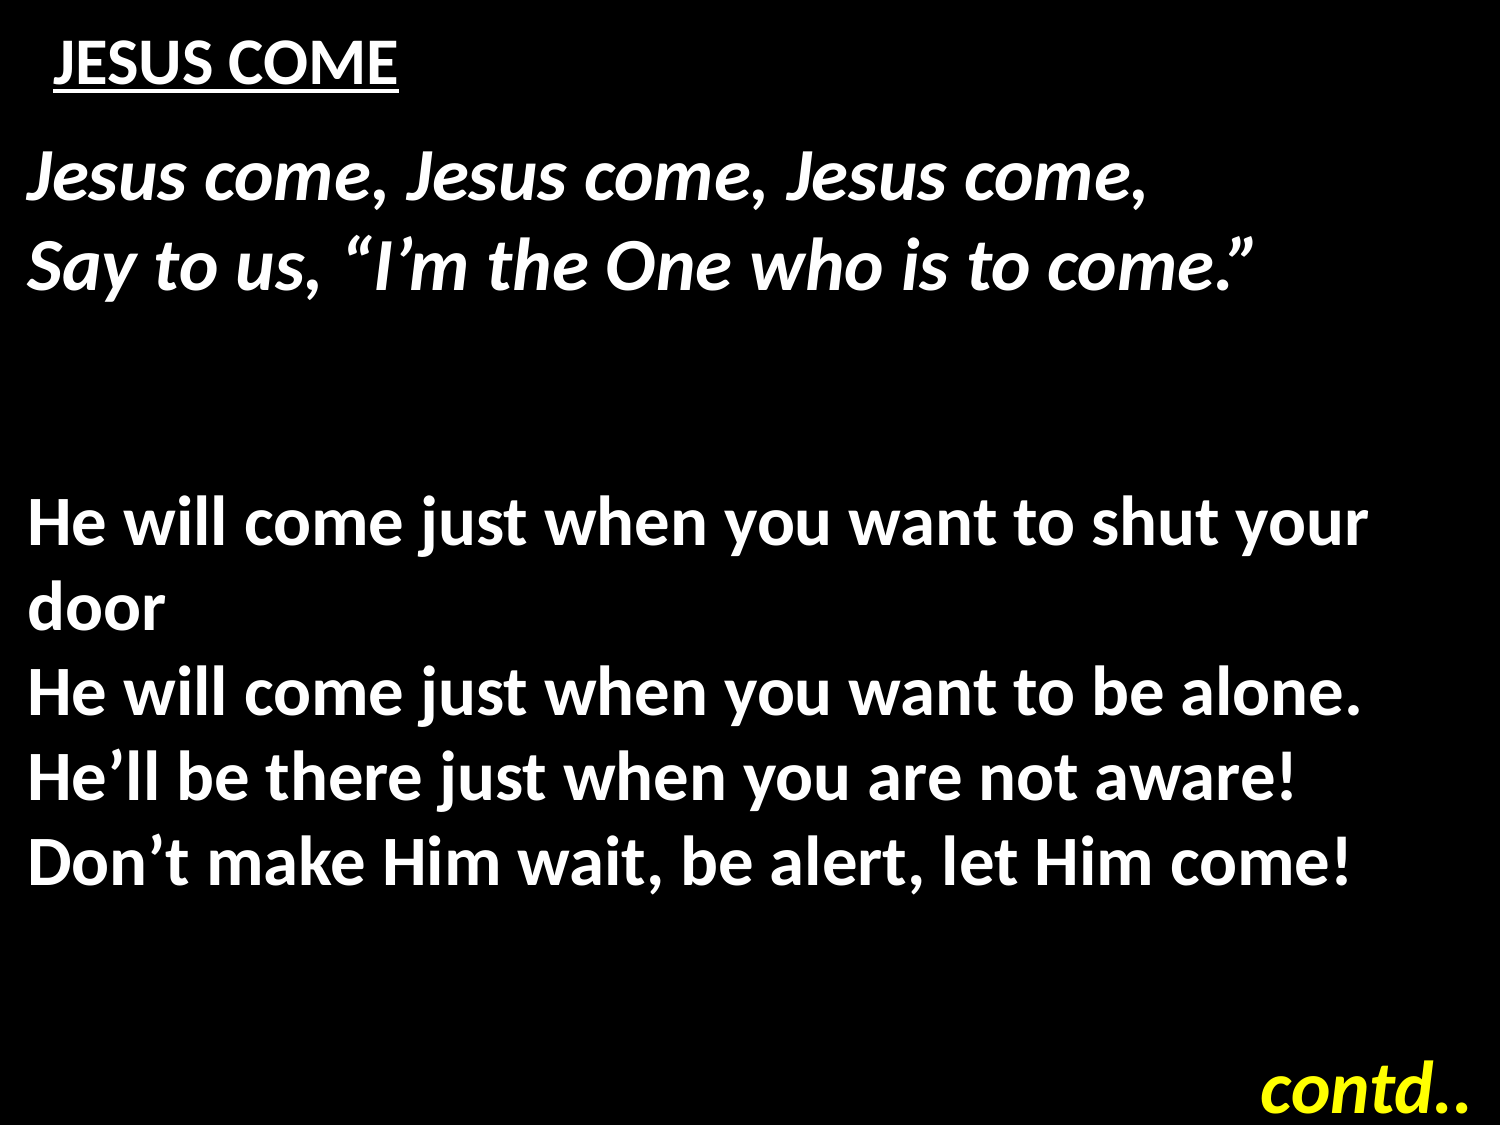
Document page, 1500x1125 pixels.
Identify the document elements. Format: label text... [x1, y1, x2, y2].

title JESUS COME [10, 0, 1490, 117]
text_box contd.. [1245, 1042, 1500, 1125]
list Jesus come, Jesus come, Jesus come, Say to us, “I’m the One who is to come.” He will come just when you want to shut your door He will come just when you want to be alone. He’ll be there just when you are not aware! Don’t make Him wait, be alert, let Him come! [8, 125, 1489, 1116]
